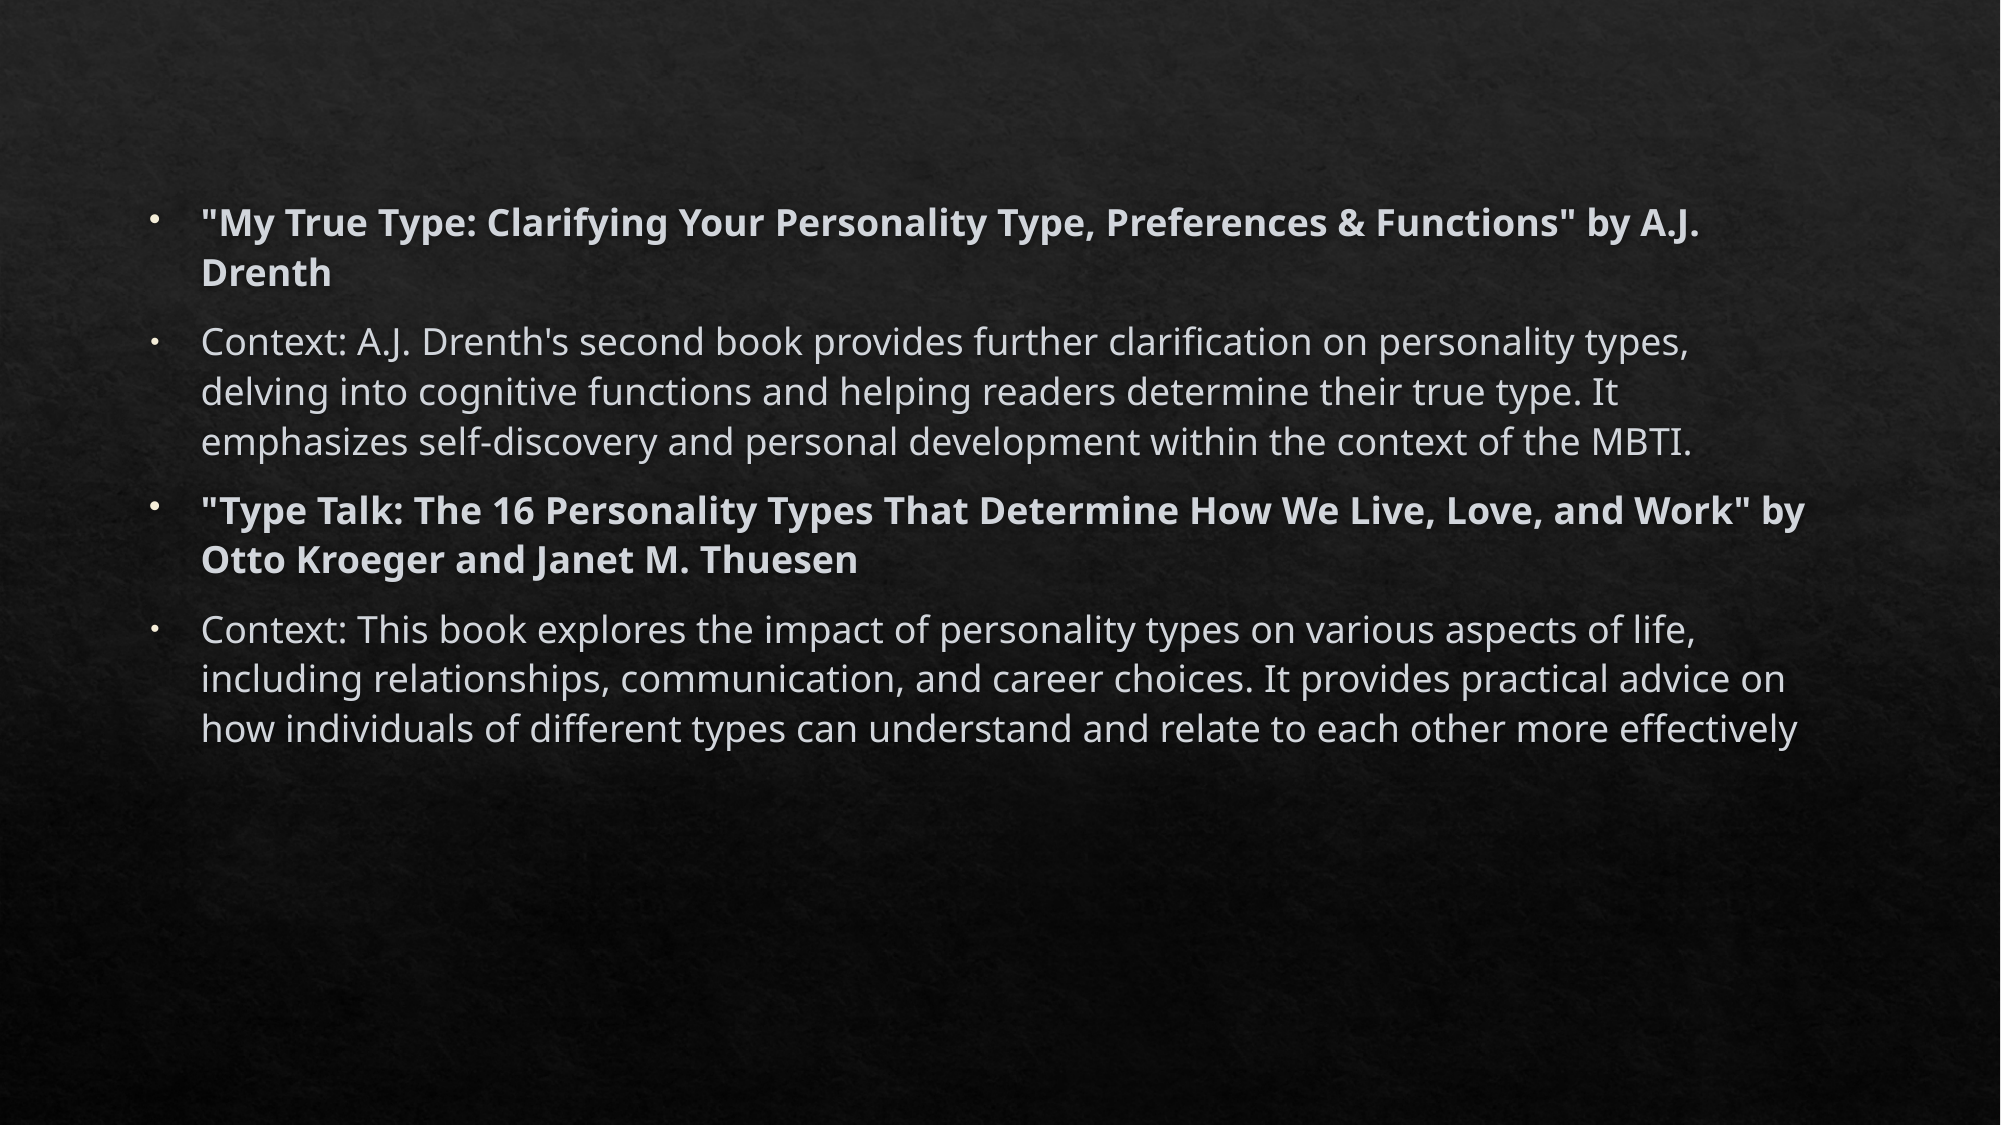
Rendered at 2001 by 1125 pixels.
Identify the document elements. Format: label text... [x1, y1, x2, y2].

list "My True Type: Clarifying Your Personality Type, Preferences & Functions" by A.J. Drenth Context: A.J. Drenth's second book provides further clarification on personality types, delving into cognitive functions and helping readers determine their true type. It emphasizes self-discovery and personal development within the context of the MBTI. "Type Talk: The 16 Personality Types That Determine How We Live, Love, and Work" by Otto Kroeger and Janet M. Thuesen Context: This book explores the impact of personality types on various aspects of life, including relationships, communication, and career choices. It provides practical advice on how individuals of different types can understand and relate to each other more effectively [129, 187, 1828, 797]
